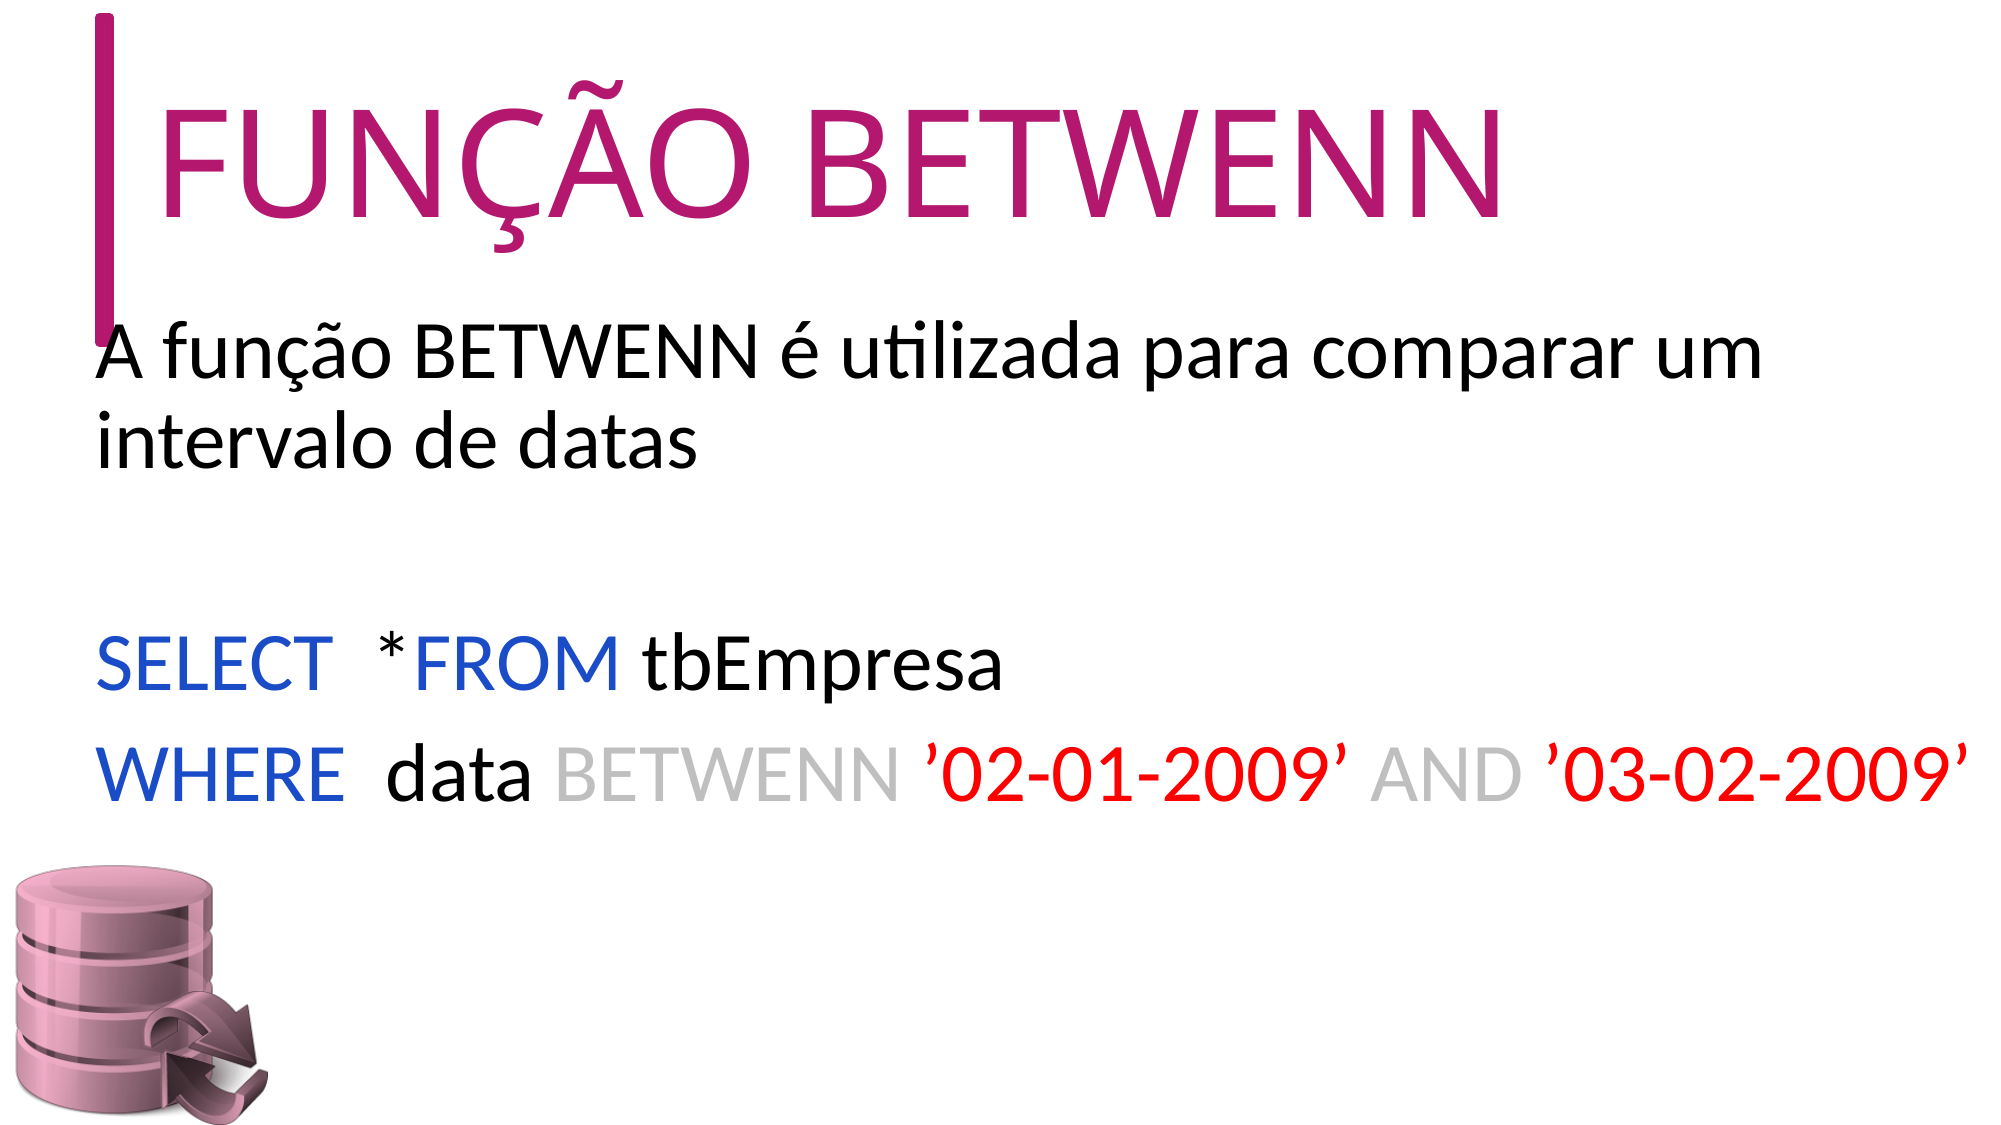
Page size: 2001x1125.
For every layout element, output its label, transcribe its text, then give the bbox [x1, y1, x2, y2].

list A função BETWENN é utilizada para comparar um intervalo de datas SELECT *FROM tbEmpresa WHERE data BETWENN ’02-01-2009’ AND ’03-02-2009’ [80, 299, 2000, 1014]
title FUNÇÃO BETWENN [137, 59, 1863, 278]
